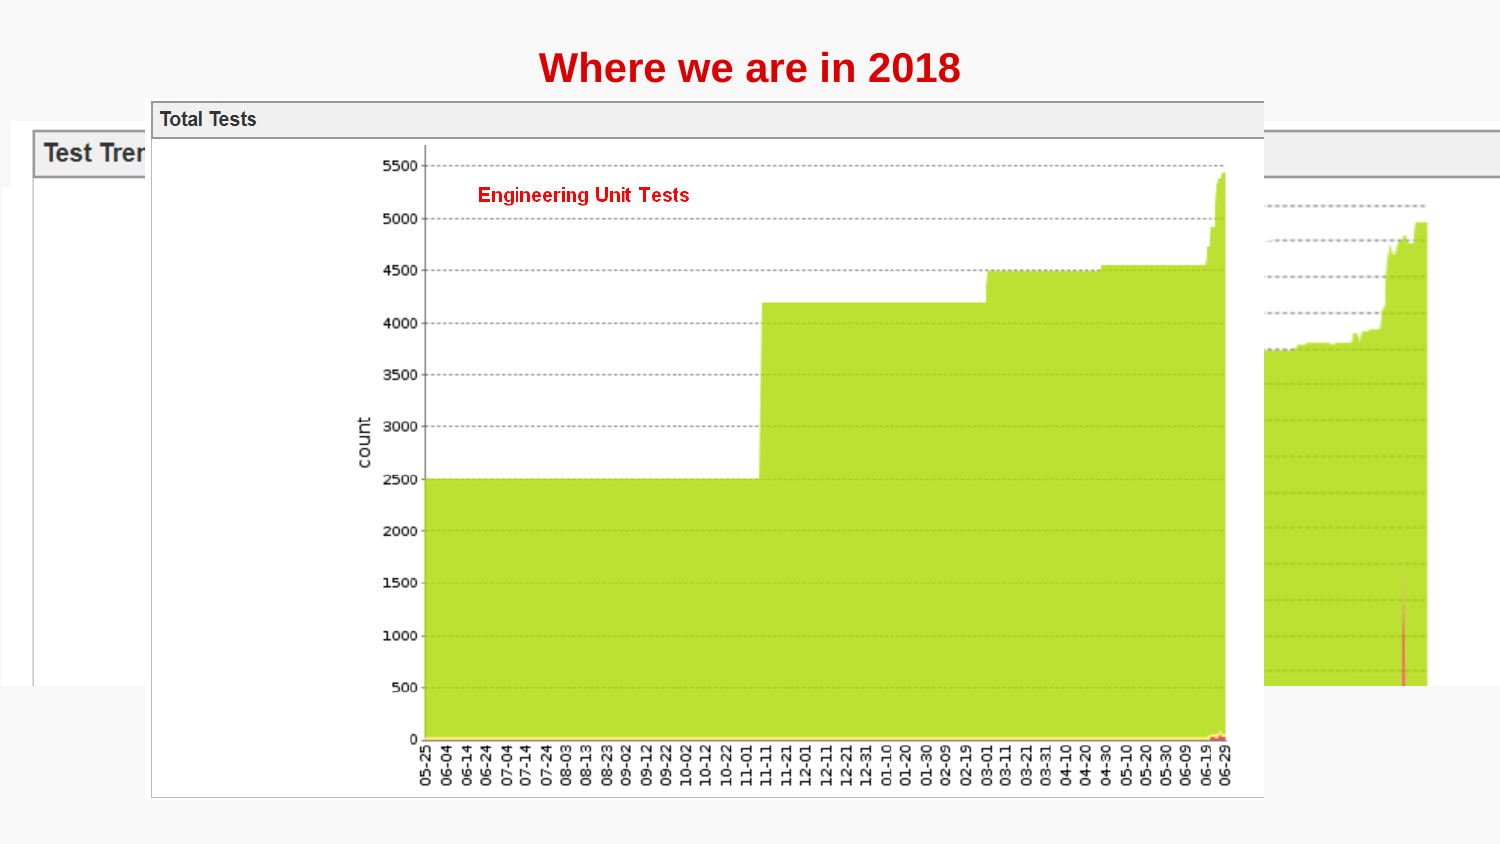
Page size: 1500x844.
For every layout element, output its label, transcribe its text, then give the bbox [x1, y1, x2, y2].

picture [2, 98, 1500, 800]
title Where we are in 2018 [75, 33, 1425, 119]
